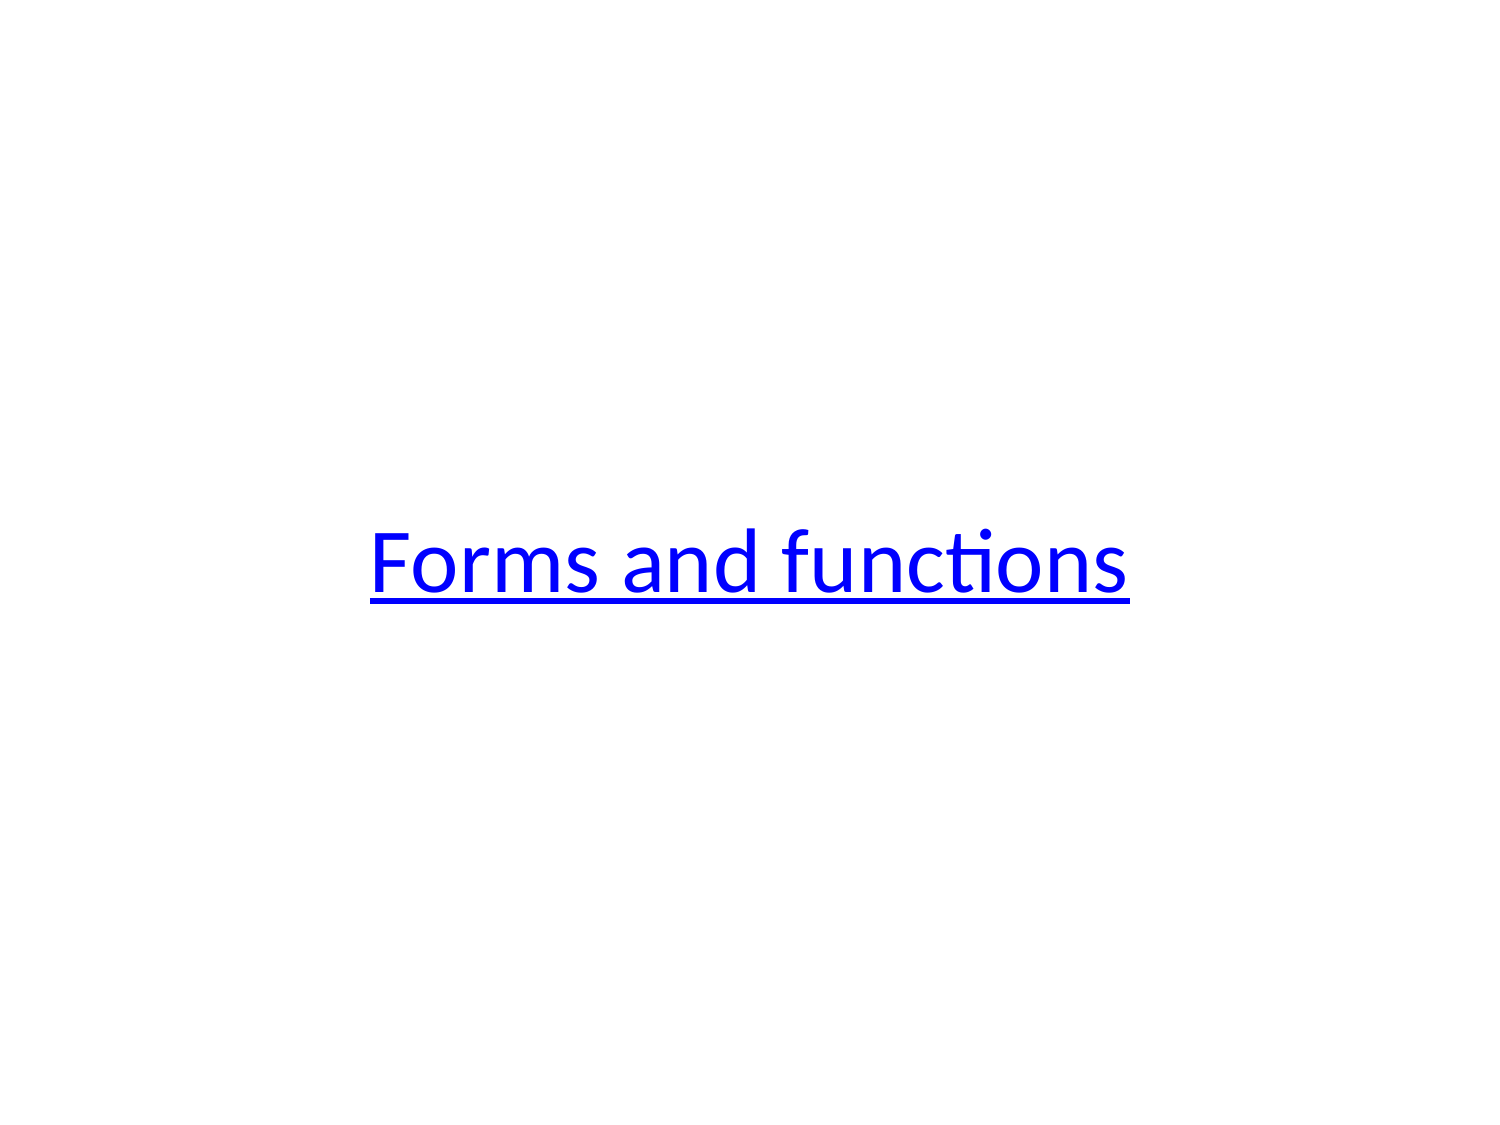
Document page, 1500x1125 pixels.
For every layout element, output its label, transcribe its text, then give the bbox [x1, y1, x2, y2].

title Forms and functions [75, 461, 1425, 650]
